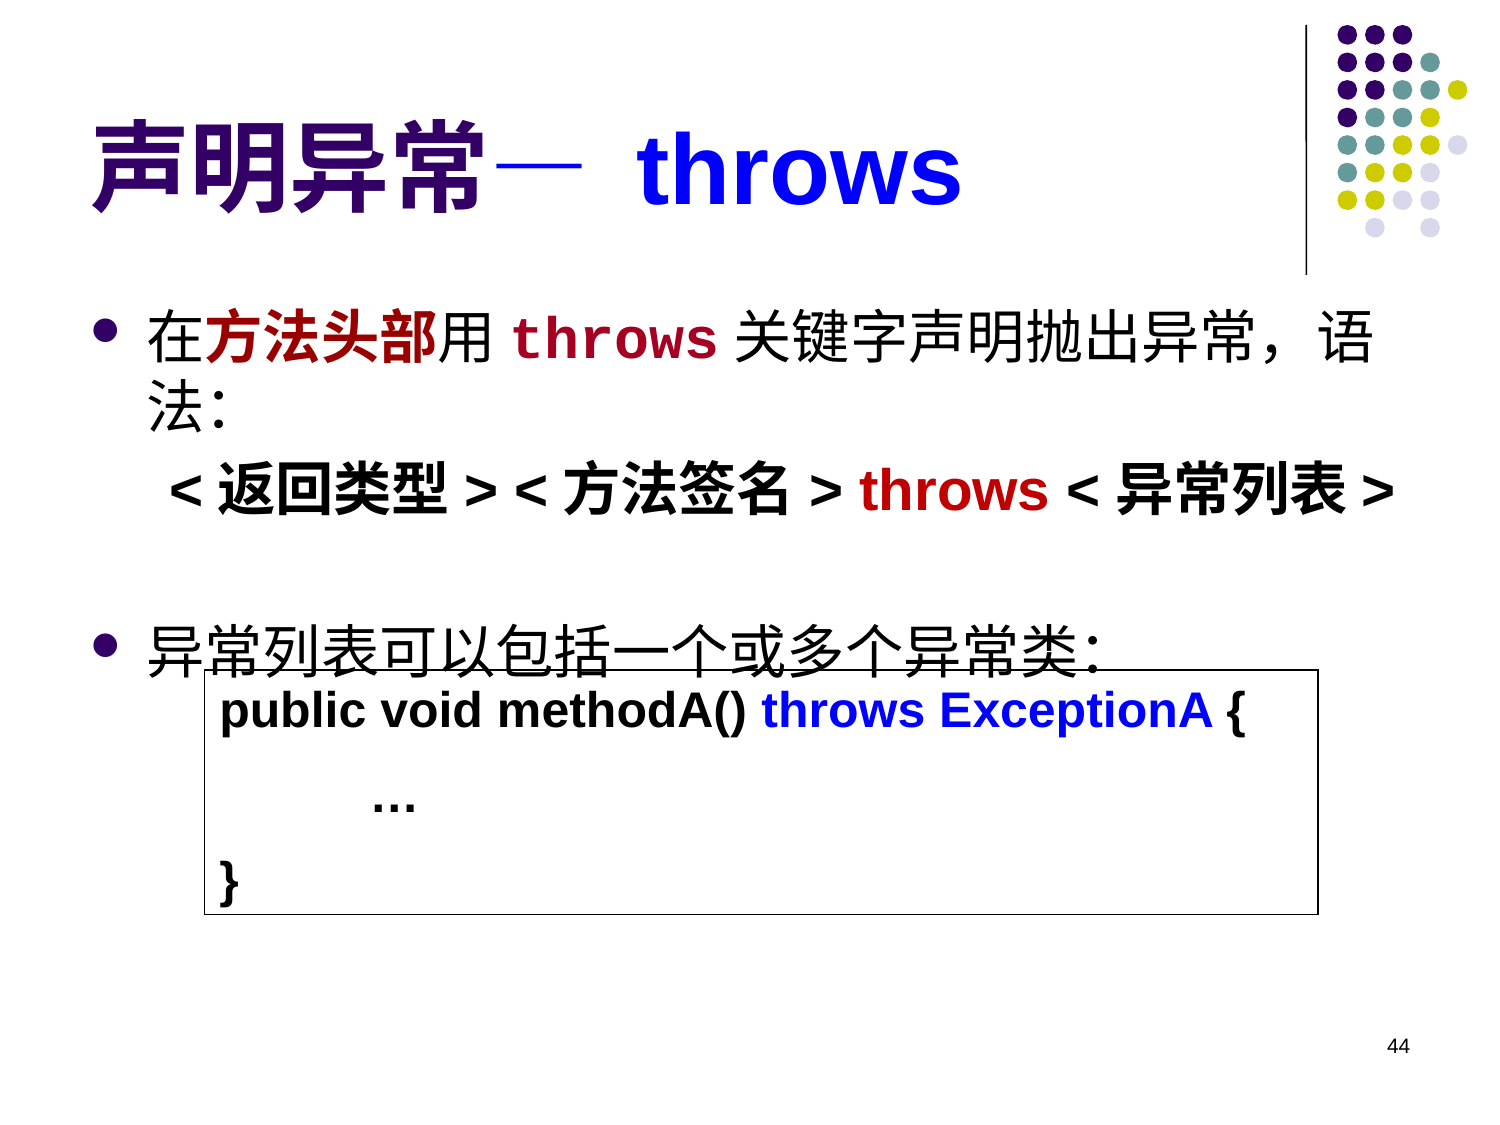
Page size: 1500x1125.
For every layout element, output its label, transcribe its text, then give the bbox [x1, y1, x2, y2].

text_box public void methodA() throws ExceptionA { … } [204, 669, 1319, 915]
title 声明异常— throws [74, 19, 1313, 233]
list 在方法头部用throws关键字声明抛出异常，语法： <返回类型> <方法签名> throws <异常列表> 异常列表可以包括一个或多个异常类： [74, 292, 1426, 1048]
slide_number 44 [1074, 1024, 1426, 1101]
